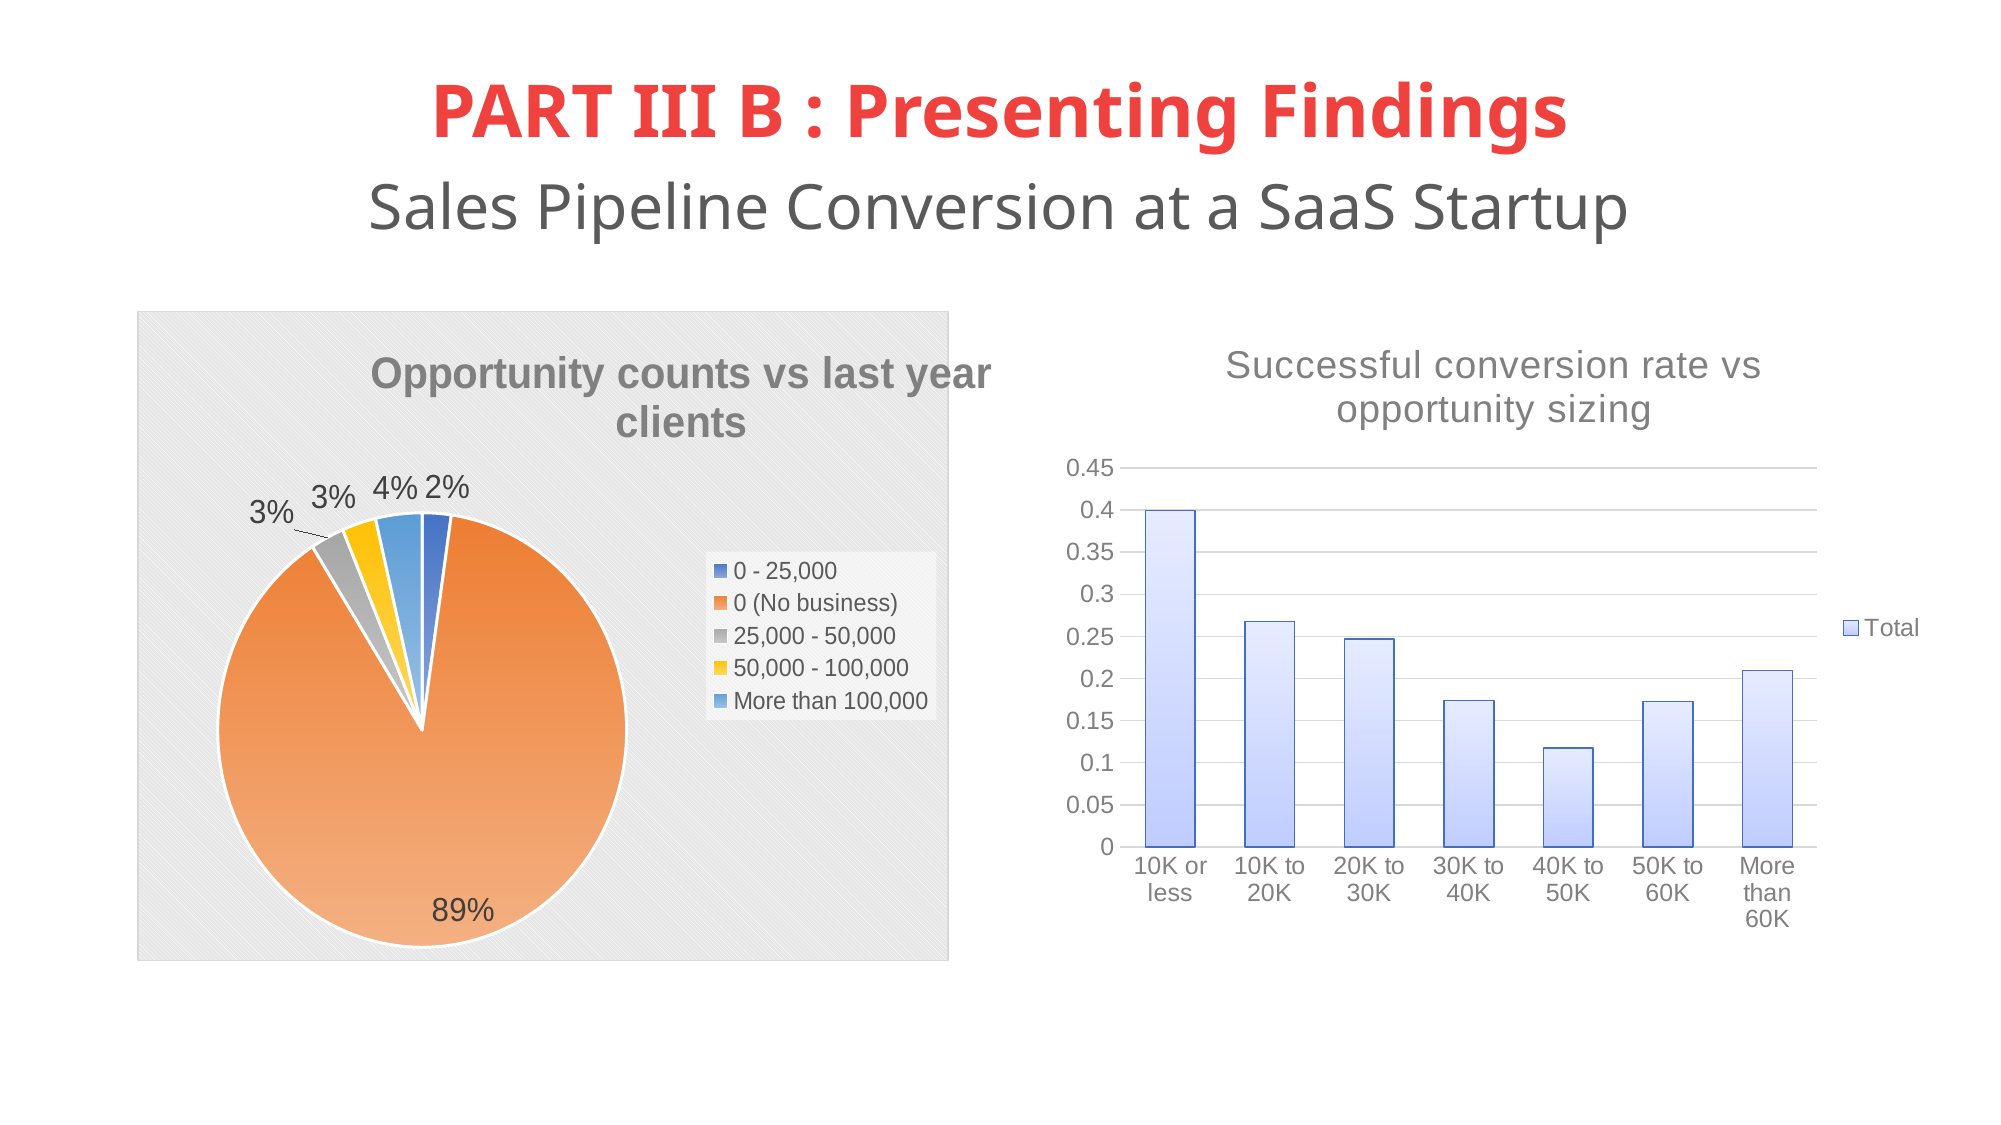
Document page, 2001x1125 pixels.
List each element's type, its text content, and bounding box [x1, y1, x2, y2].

chart [137, 310, 1001, 962]
chart [1047, 310, 1942, 946]
title PART III B : Presenting Findings Sales Pipeline Conversion at a SaaS Startup [137, 50, 1863, 268]
